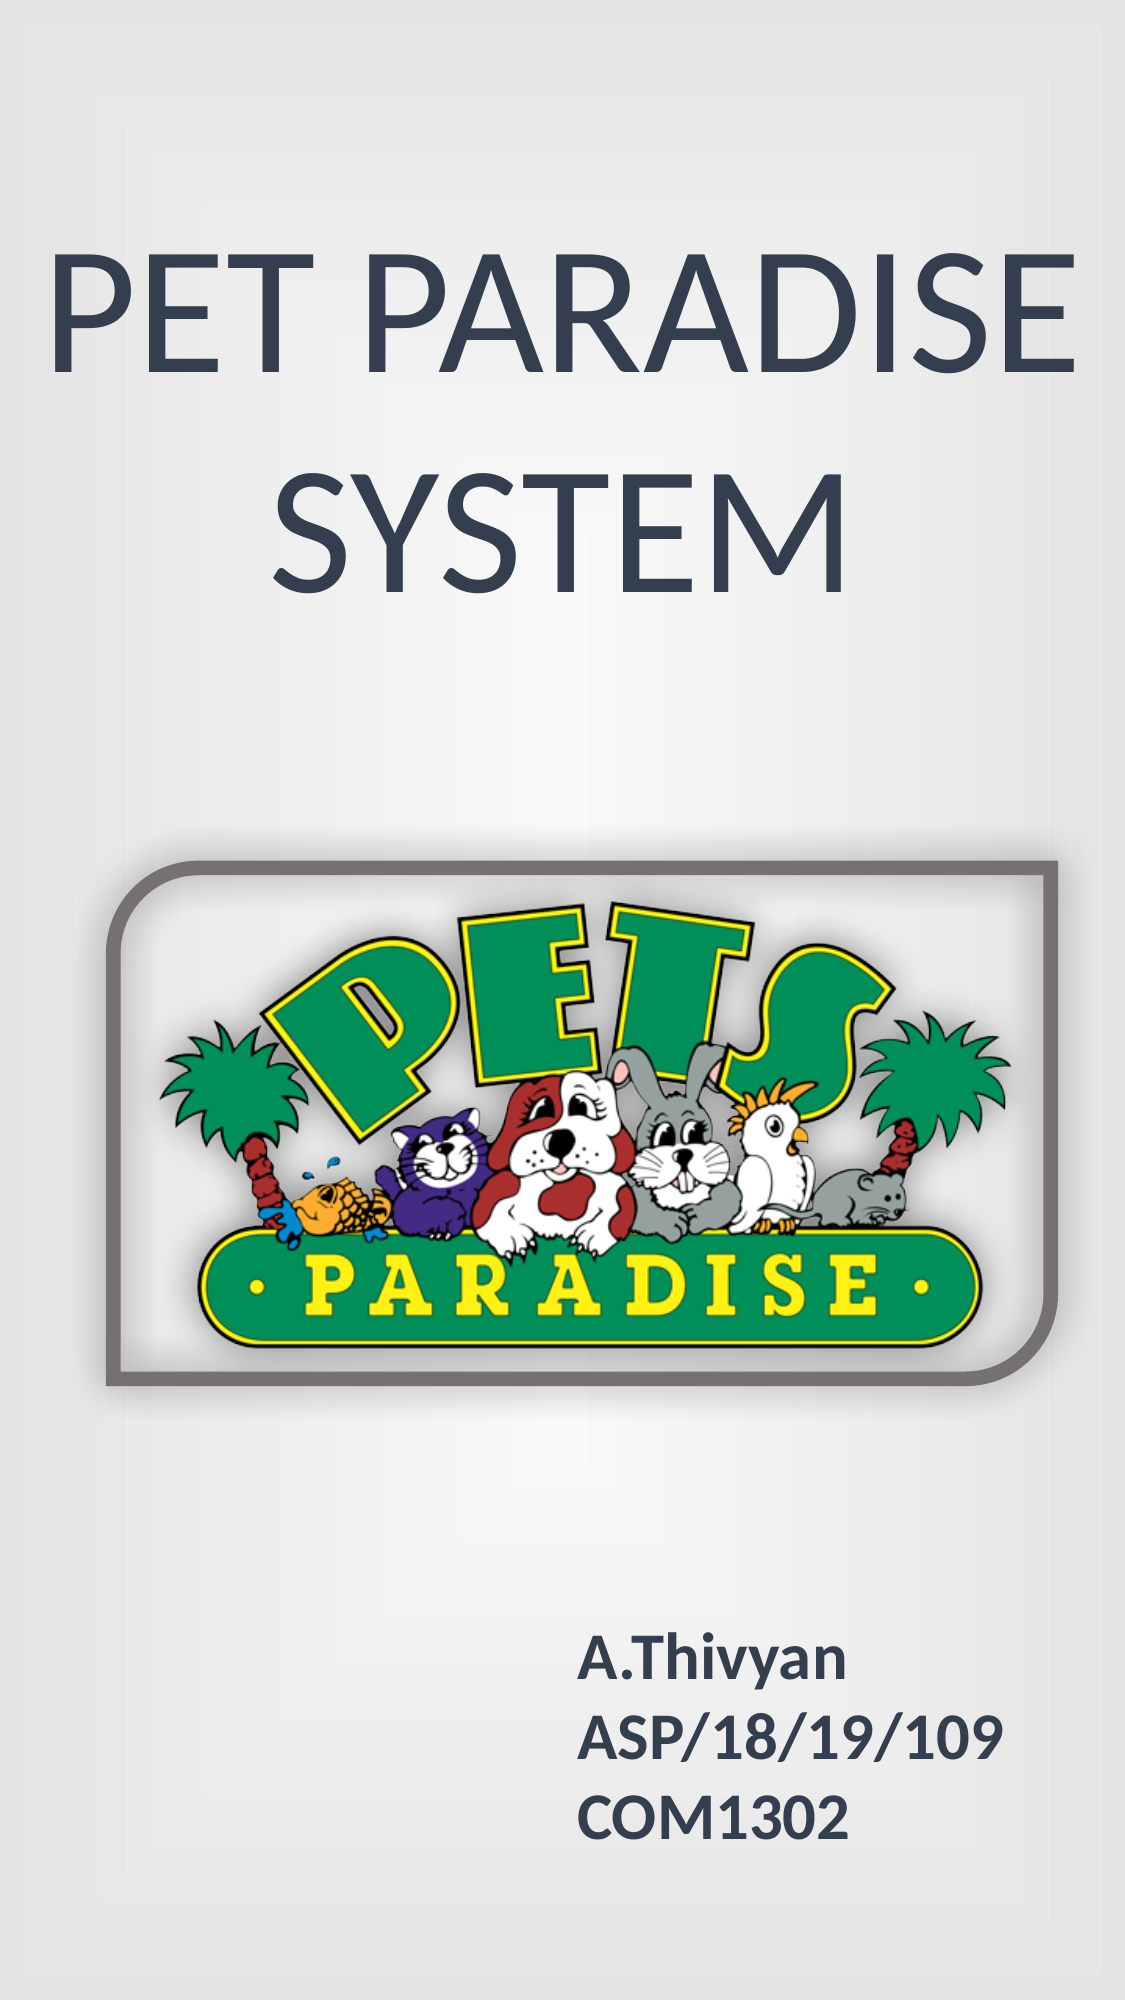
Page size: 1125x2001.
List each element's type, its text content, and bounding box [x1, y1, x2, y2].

picture [113, 867, 1051, 1379]
text_box PET PARADISE SYSTEM [0, 181, 1125, 637]
text_box A.Thivyan ASP/18/19/109 COM1302 [562, 1605, 1024, 1861]
